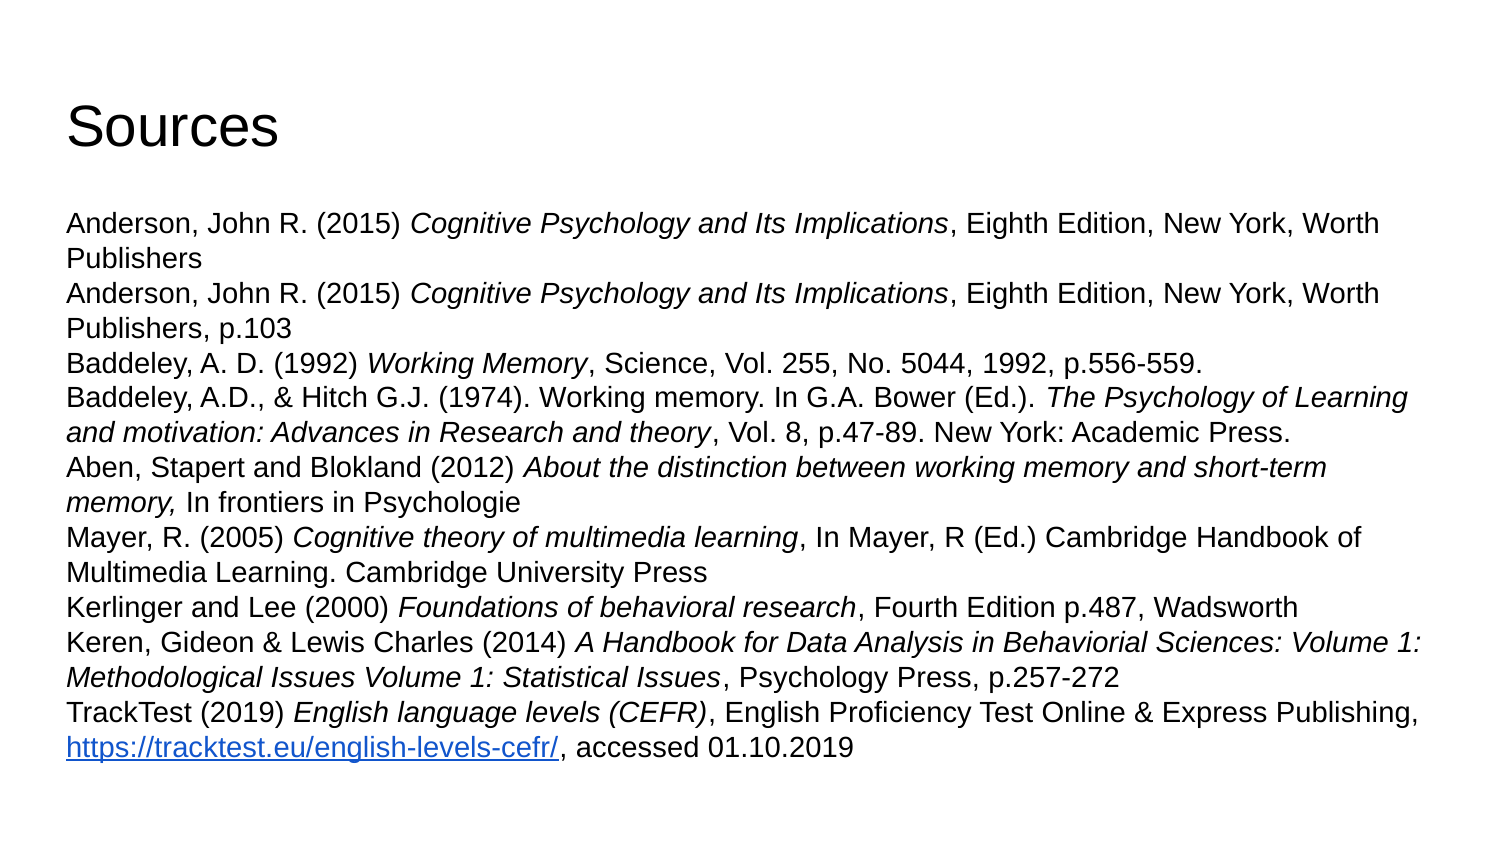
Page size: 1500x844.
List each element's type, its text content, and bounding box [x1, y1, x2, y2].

list Anderson, John R. (2015) Cognitive Psychology and Its Implications, Eighth Edition, New York, Worth Publishers Anderson, John R. (2015) Cognitive Psychology and Its Implications, Eighth Edition, New York, Worth Publishers, p.103 Baddeley, A. D. (1992) Working Memory, Science, Vol. 255, No. 5044, 1992, p.556-559. Baddeley, A.D., & Hitch G.J. (1974). Working memory. In G.A. Bower (Ed.). The Psychology of Learning and motivation: Advances in Research and theory, Vol. 8, p.47-89. New York: Academic Press. Aben, Stapert and Blokland (2012) About the distinction between working memory and short-term memory, In frontiers in Psychologie Mayer, R. (2005) Cognitive theory of multimedia learning, In Mayer, R (Ed.) Cambridge Handbook of Multimedia Learning. Cambridge University Press Kerlinger and Lee (2000) Foundations of behavioral research, Fourth Edition p.487, Wadsworth Keren, Gideon & Lewis Charles (2014) A Handbook for Data Analysis in Behaviorial Sciences: Volume 1: Methodological Issues Volume 1: Statistical Issues, Psychology Press, p.257-272 TrackTest (2019) English language levels (CEFR), English Proficiency Test Online & Express Publishing, https://tracktest.eu/english-levels-cefr/, accessed 01.10.2019 [51, 189, 1449, 750]
title Sources [51, 72, 1449, 167]
